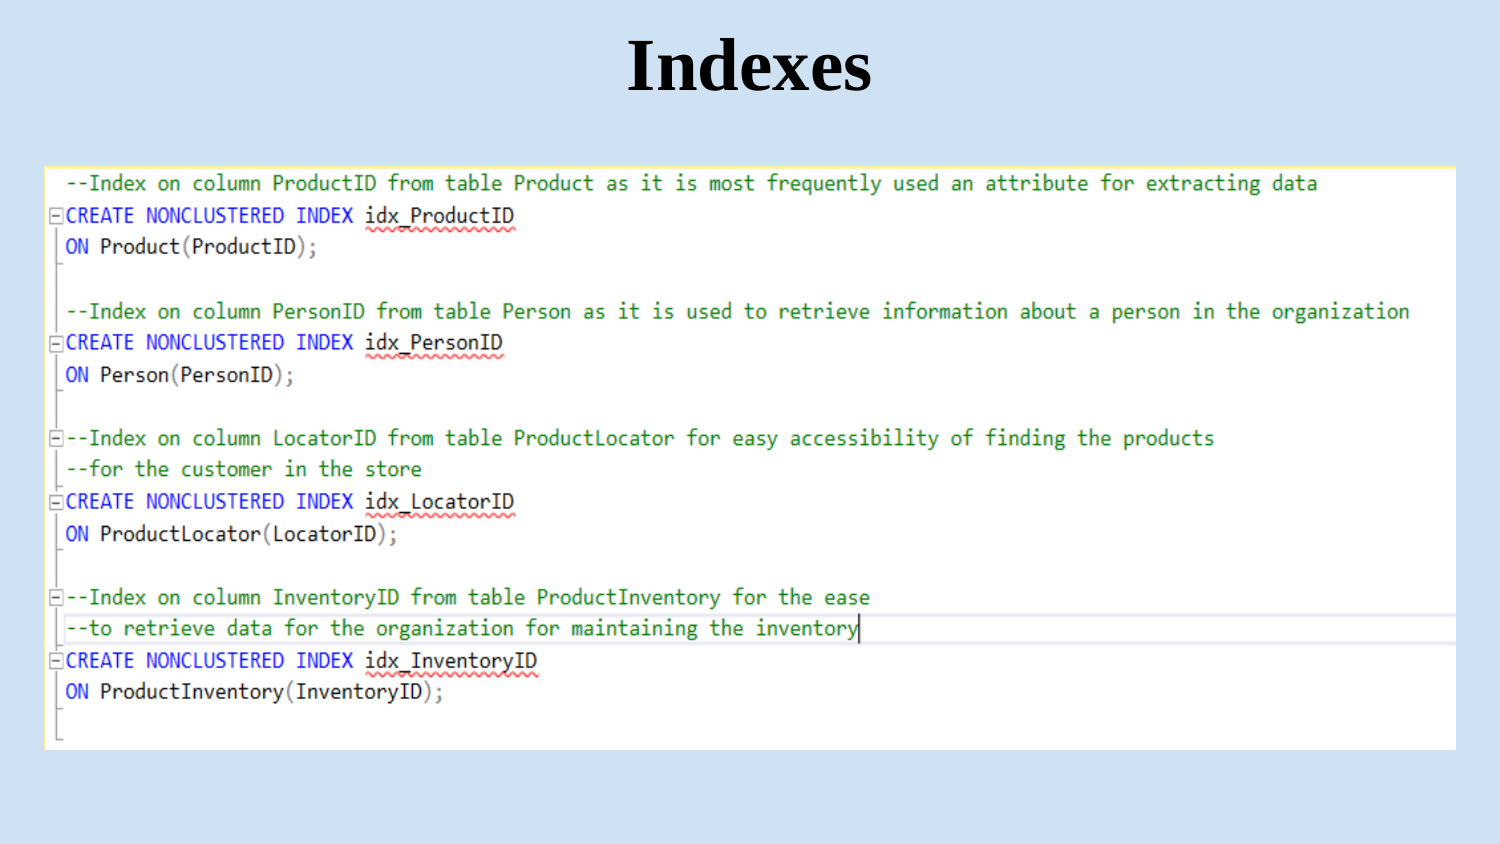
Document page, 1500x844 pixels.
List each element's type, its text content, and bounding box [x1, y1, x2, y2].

picture [43, 166, 1456, 750]
text_box Indexes [0, 0, 1500, 146]
